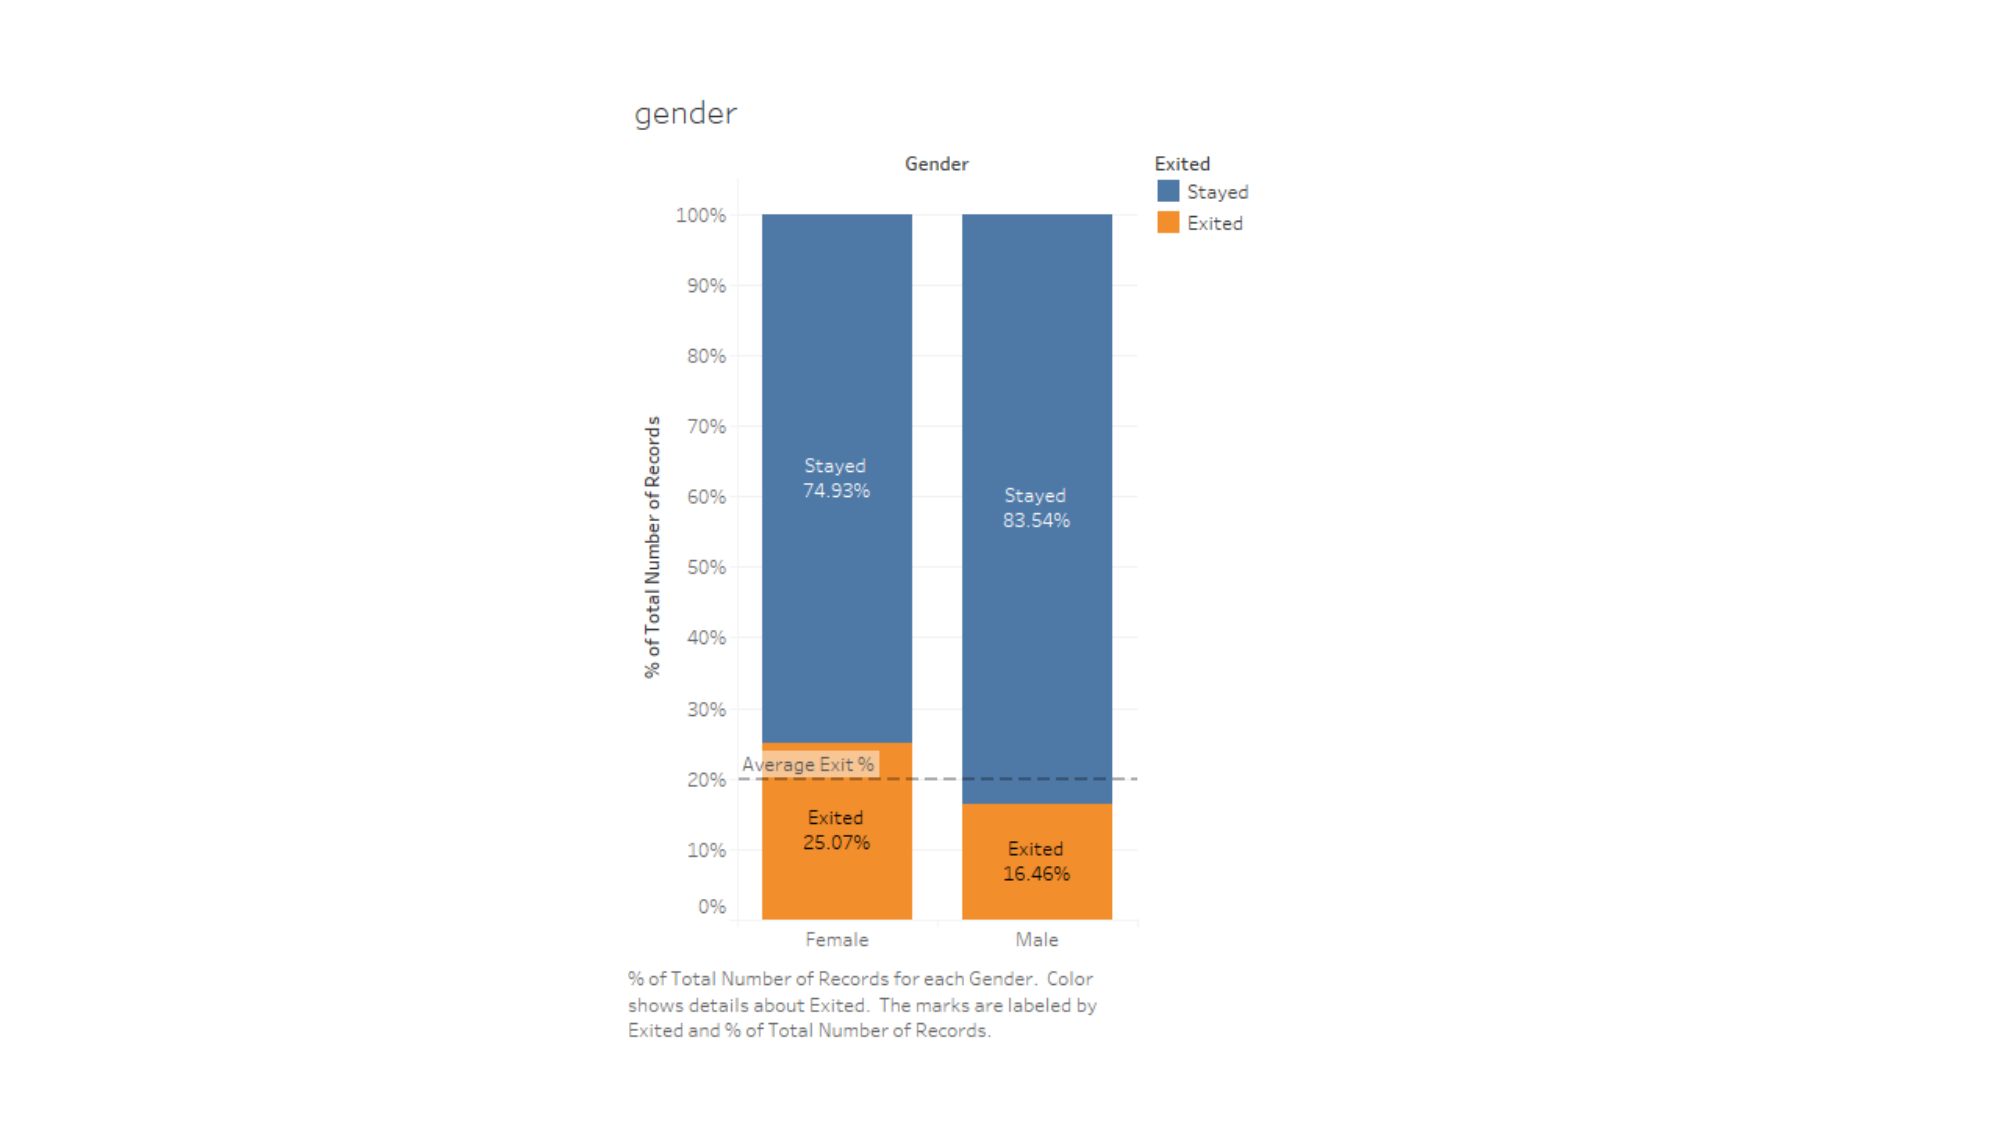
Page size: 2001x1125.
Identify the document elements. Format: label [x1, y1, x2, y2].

picture [628, 80, 1372, 1045]
